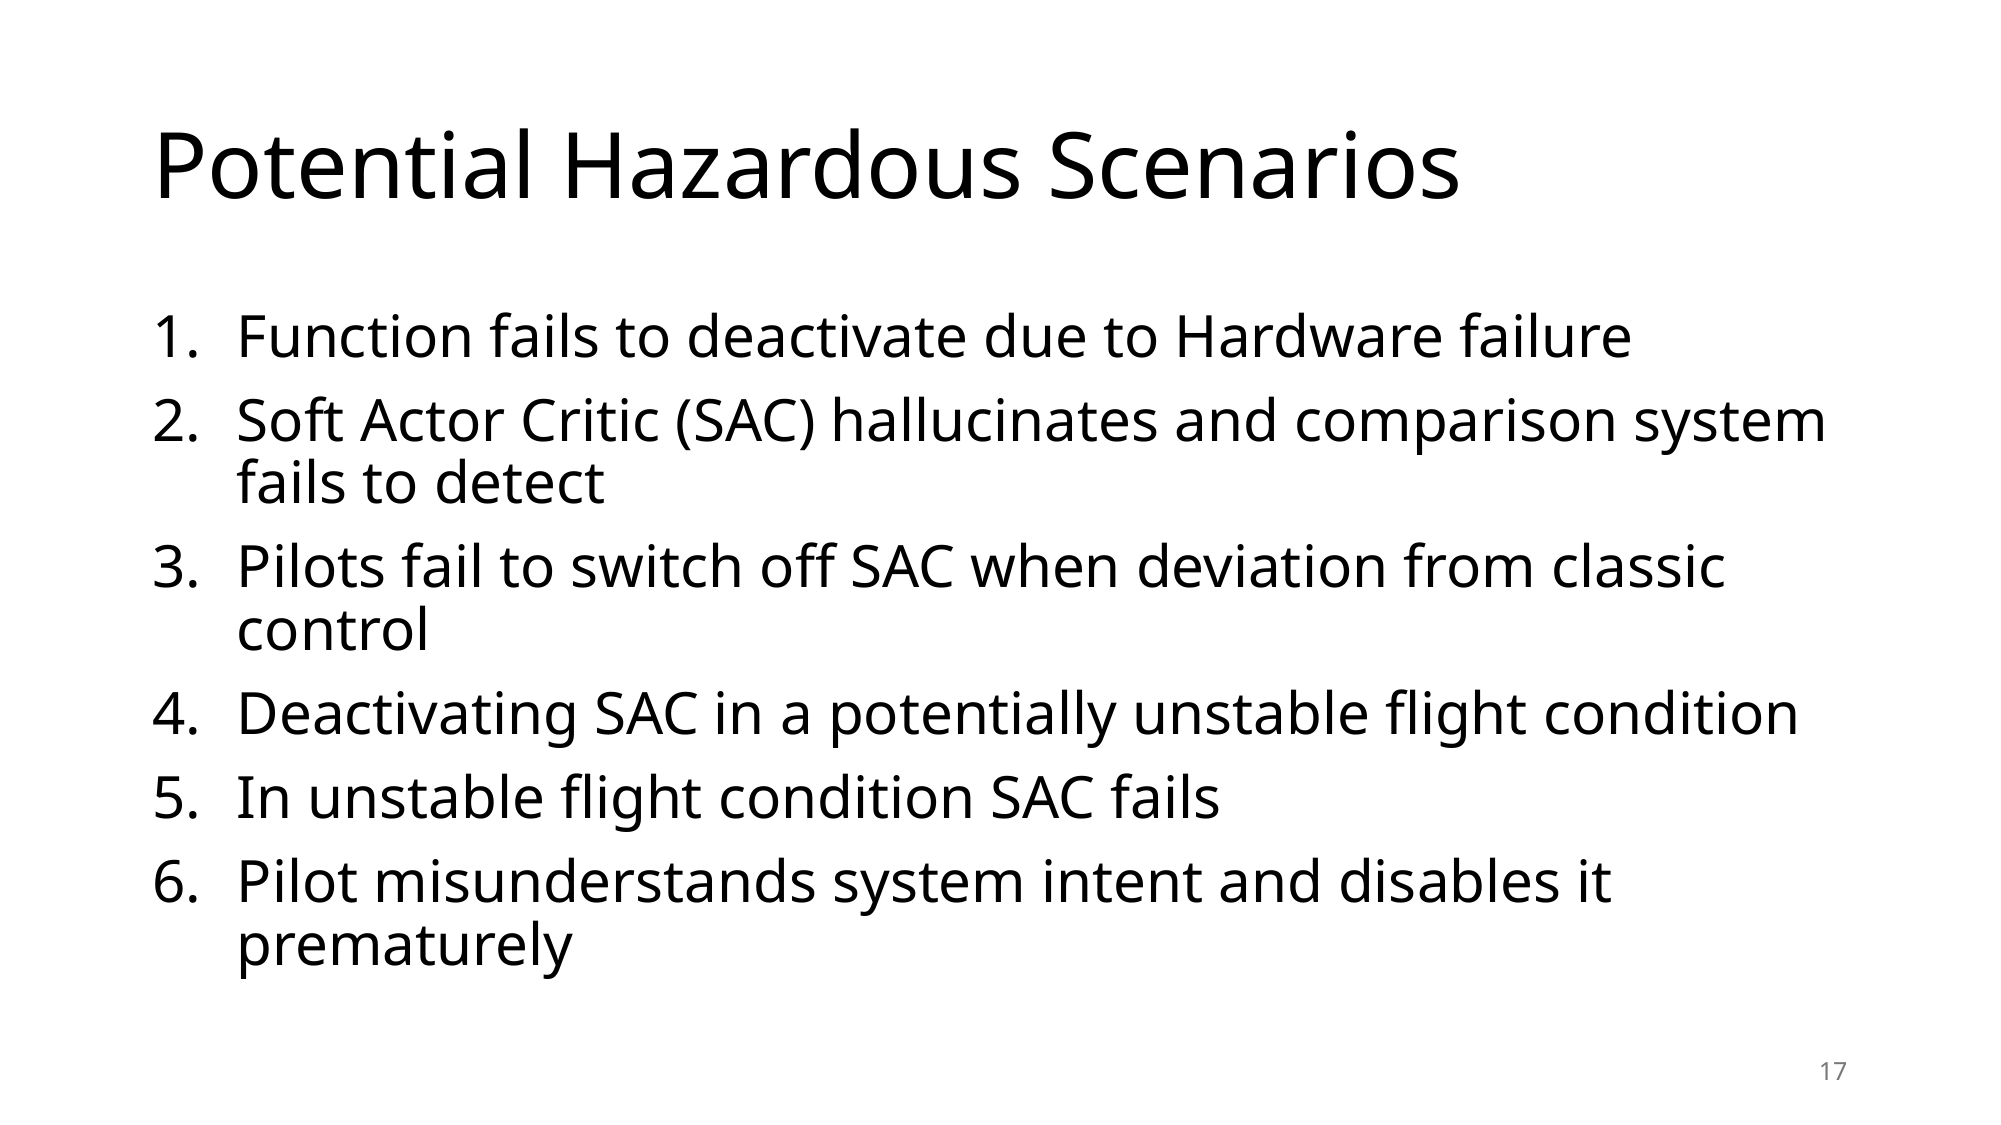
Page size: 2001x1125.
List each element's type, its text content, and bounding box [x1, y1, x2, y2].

list Function fails to deactivate due to Hardware failure Soft Actor Critic (SAC) hallucinates and comparison system fails to detect Pilots fail to switch off SAC when deviation from classic control Deactivating SAC in a potentially unstable flight condition In unstable flight condition SAC fails Pilot misunderstands system intent and disables it prematurely [137, 299, 1863, 1014]
title Potential Hazardous Scenarios [137, 59, 1863, 278]
slide_number 17 [1412, 1042, 1863, 1103]
